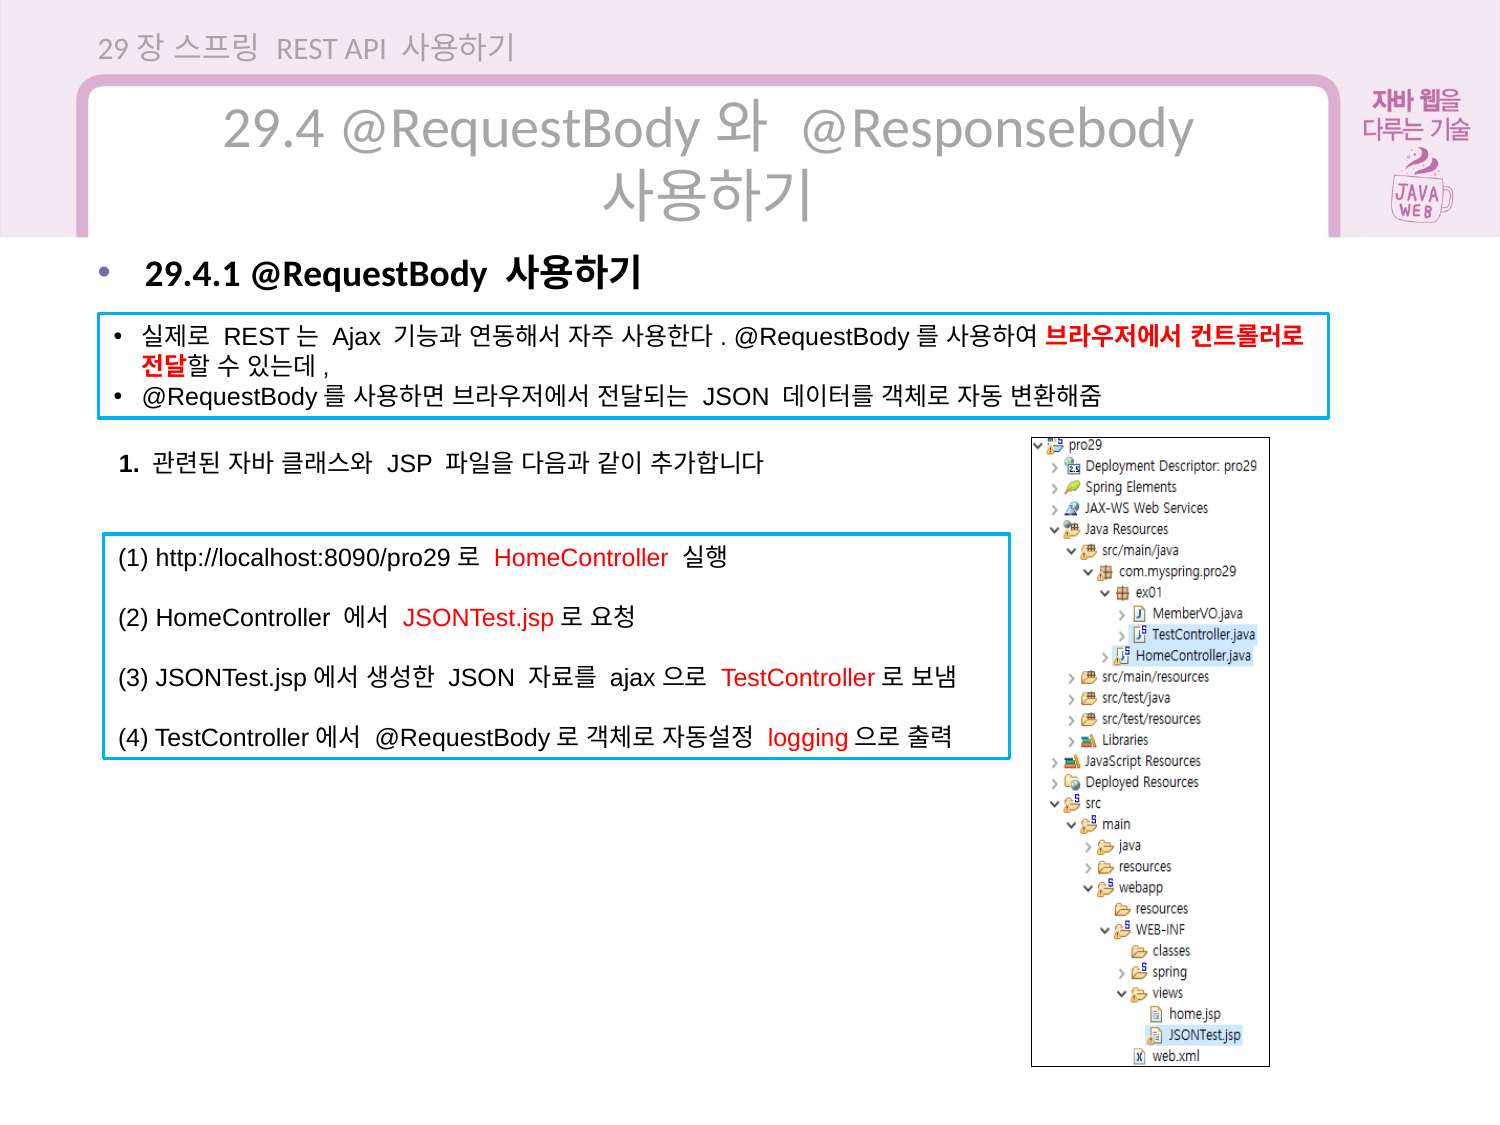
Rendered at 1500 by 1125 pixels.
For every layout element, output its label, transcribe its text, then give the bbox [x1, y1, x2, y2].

text_box 29.4 @RequestBody와 @Responsebody 사용하기 [96, 82, 1321, 237]
text_box 1. 관련된 자바 클래스와 JSP 파일을 다음과 같이 추가합니다 [104, 439, 1031, 485]
text_box 29장 스프링 REST API 사용하기 [82, 0, 1133, 74]
text_box 실제로 REST는 Ajax 기능과 연동해서 자주 사용한다. @RequestBody를 사용하여 브라우저에서 컨트롤러로 전달할 수 있는데, @RequestBody를 사용하면 브라우저에서 전달되는 JSON 데이터를 객체로 자동 변환해줌 [98, 313, 1329, 419]
picture [0, 0, 1500, 1125]
text_box 29.4.1 @RequestBody 사용하기 [82, 218, 1402, 302]
text_box (1) http://localhost:8090/pro29로 HomeController 실행 (2) HomeController 에서 JSONTest.jsp로 요청 (3) JSONTest.jsp에서 생성한 JSON 자료를 ajax으로 TestController로 보냄 (4) TestController에서 @RequestBody로 객체로 자동설정 logging으로 출력 [103, 534, 1010, 759]
